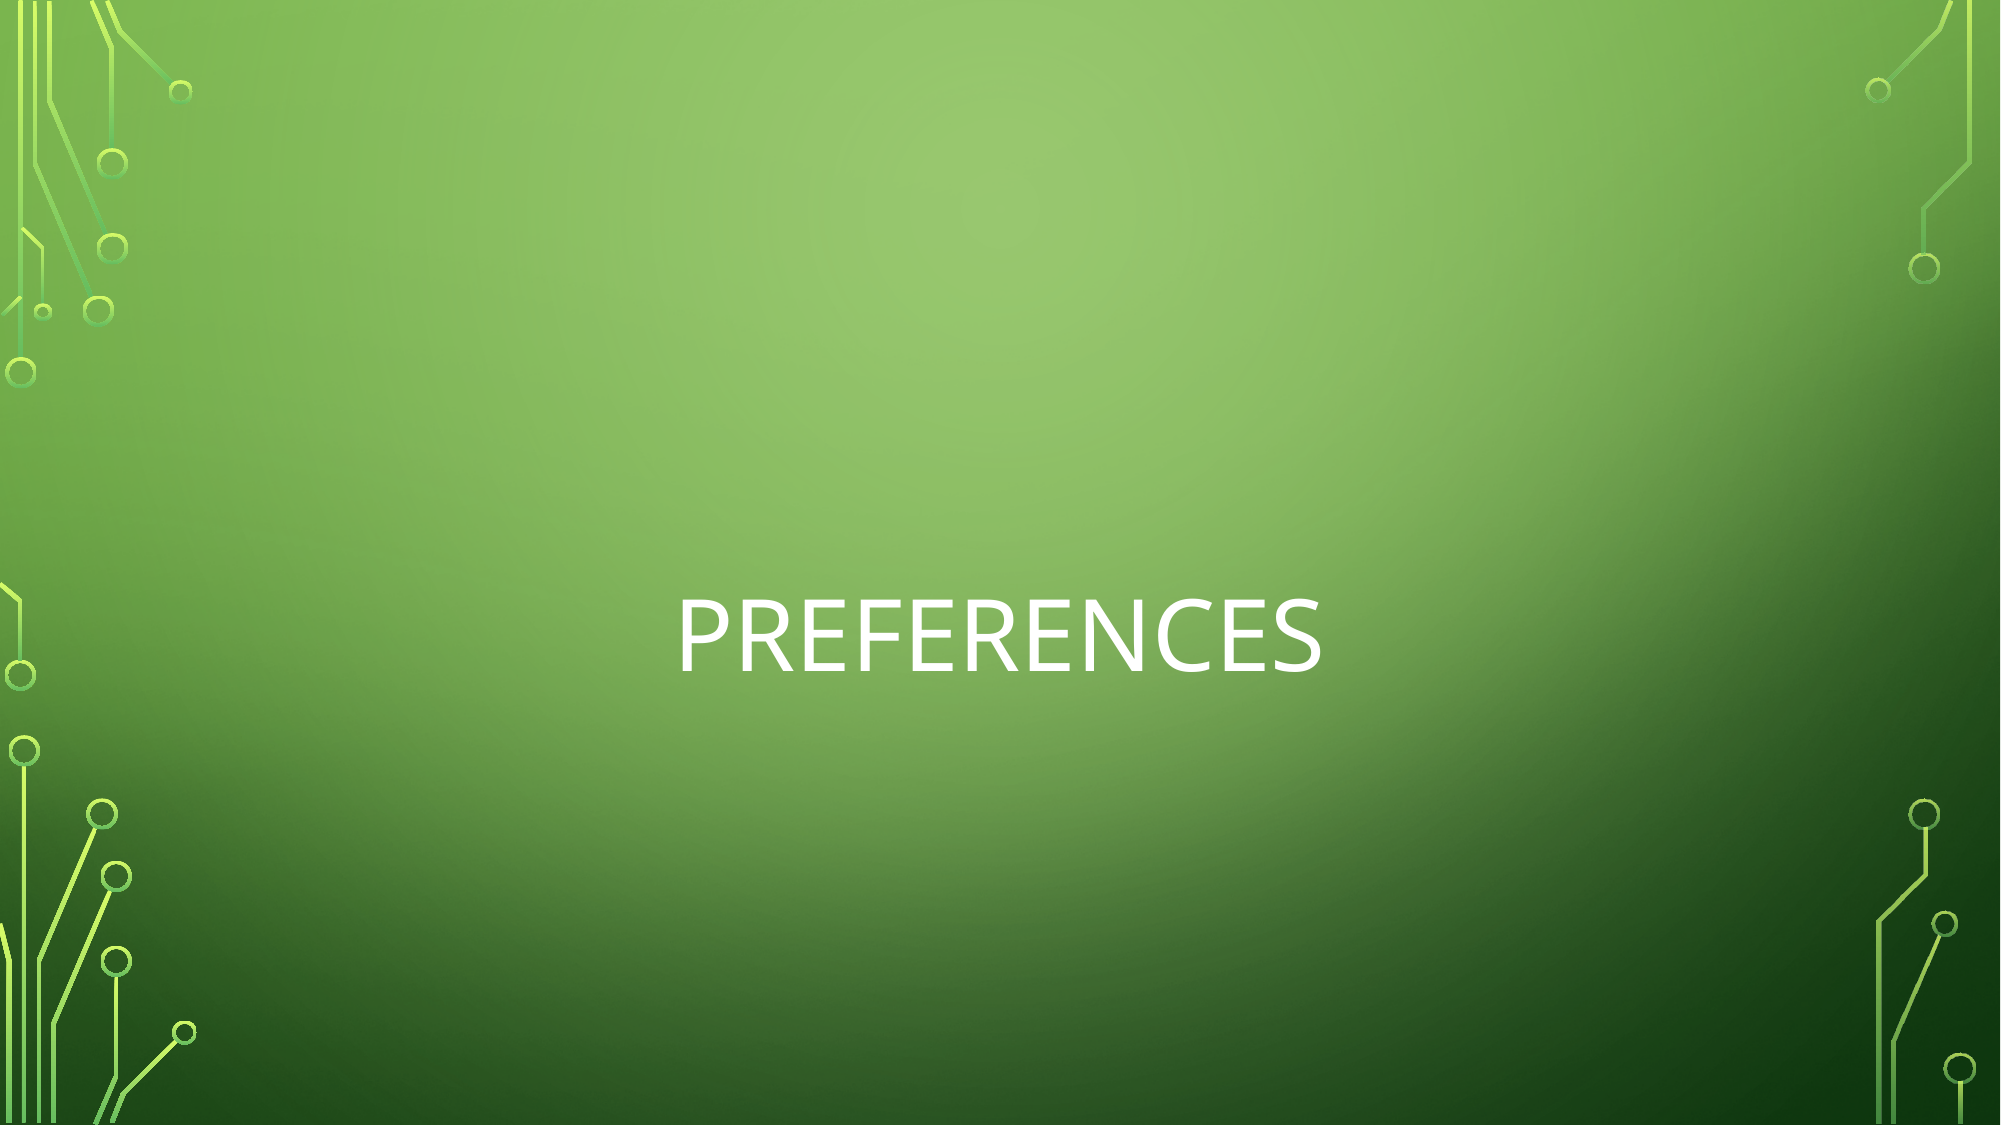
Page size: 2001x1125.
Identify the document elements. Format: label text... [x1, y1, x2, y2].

title Preferences [187, 232, 1813, 701]
